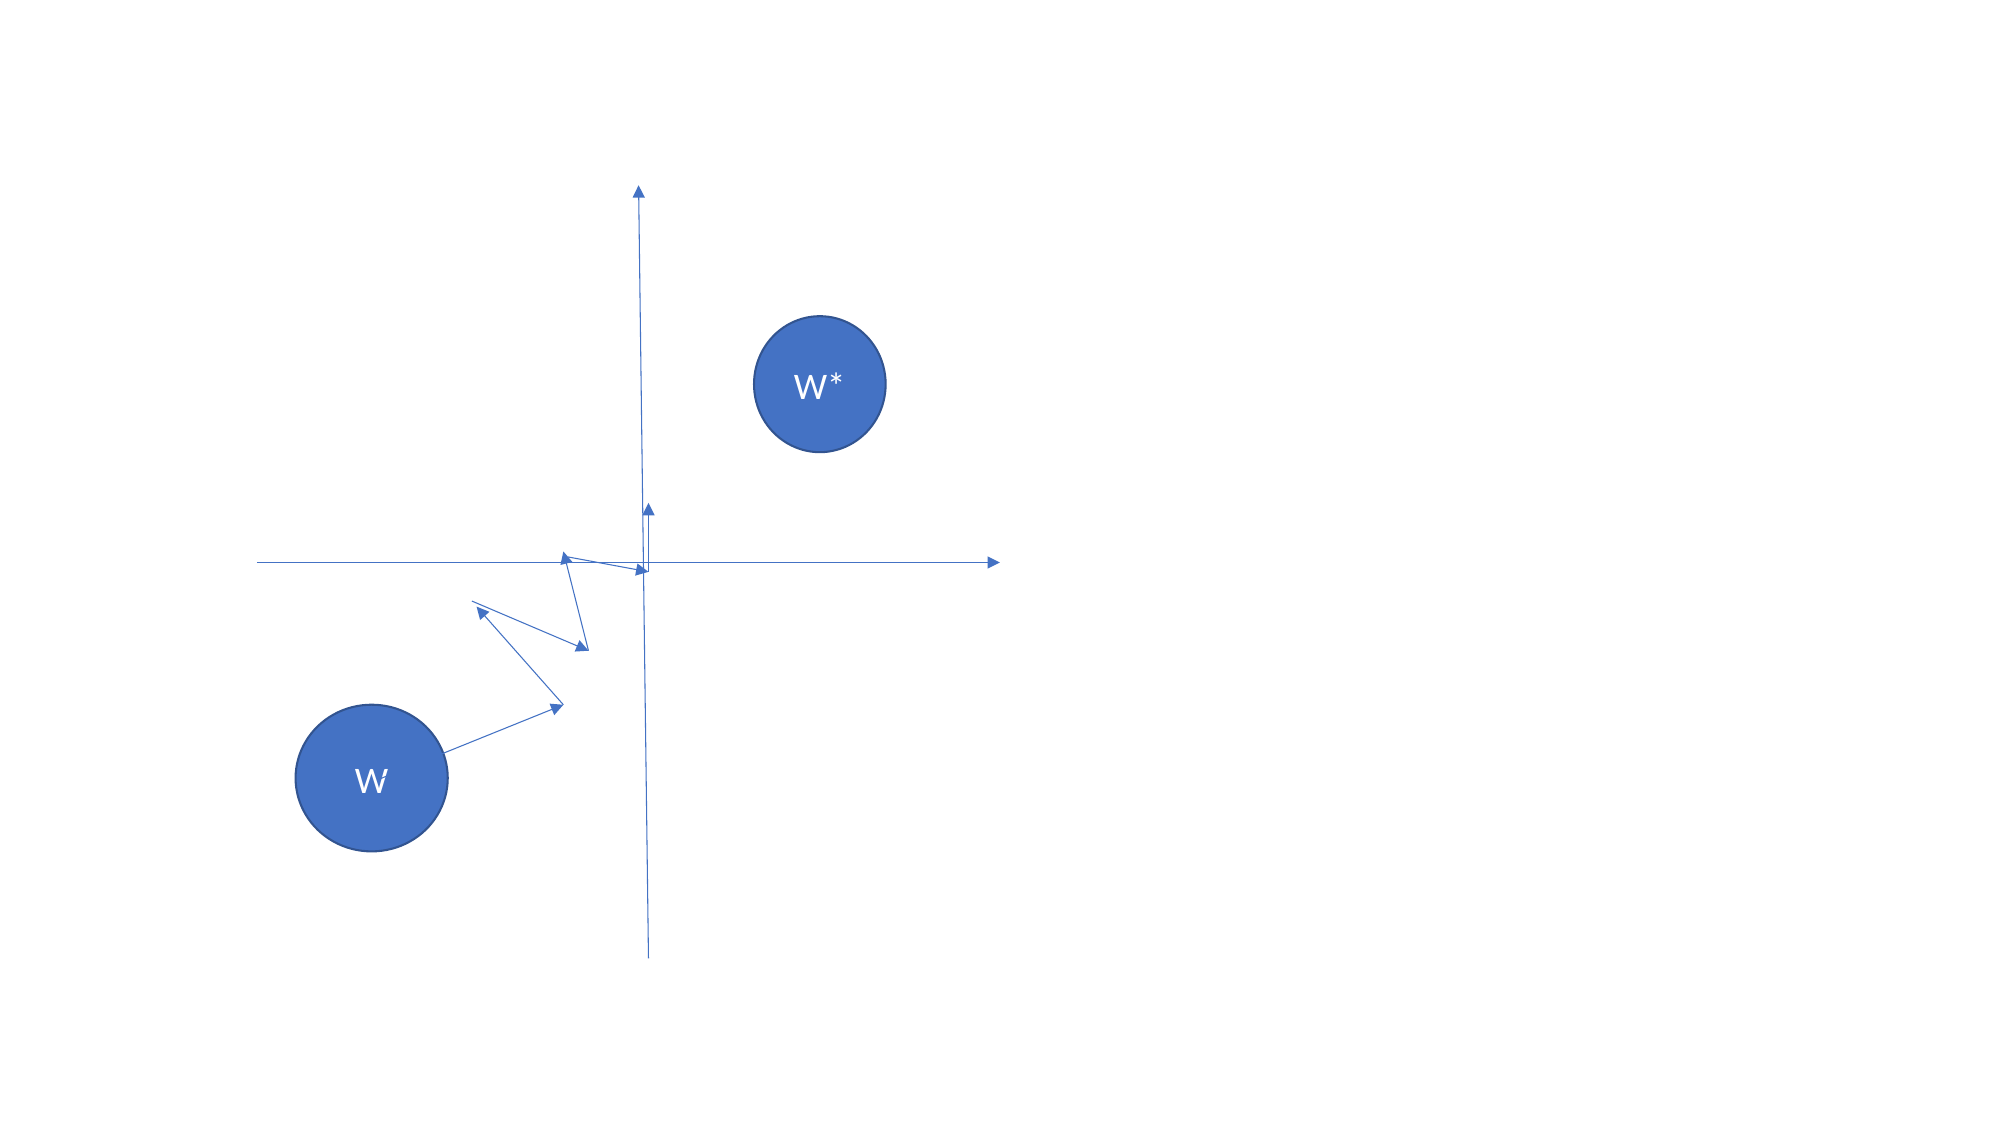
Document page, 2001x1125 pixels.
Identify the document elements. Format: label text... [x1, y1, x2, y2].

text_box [380, 704, 564, 779]
text_box W [294, 703, 449, 853]
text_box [471, 601, 563, 651]
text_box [563, 551, 589, 651]
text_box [638, 572, 649, 959]
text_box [638, 185, 649, 556]
text_box W* [752, 315, 887, 454]
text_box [476, 651, 564, 705]
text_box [568, 556, 648, 572]
